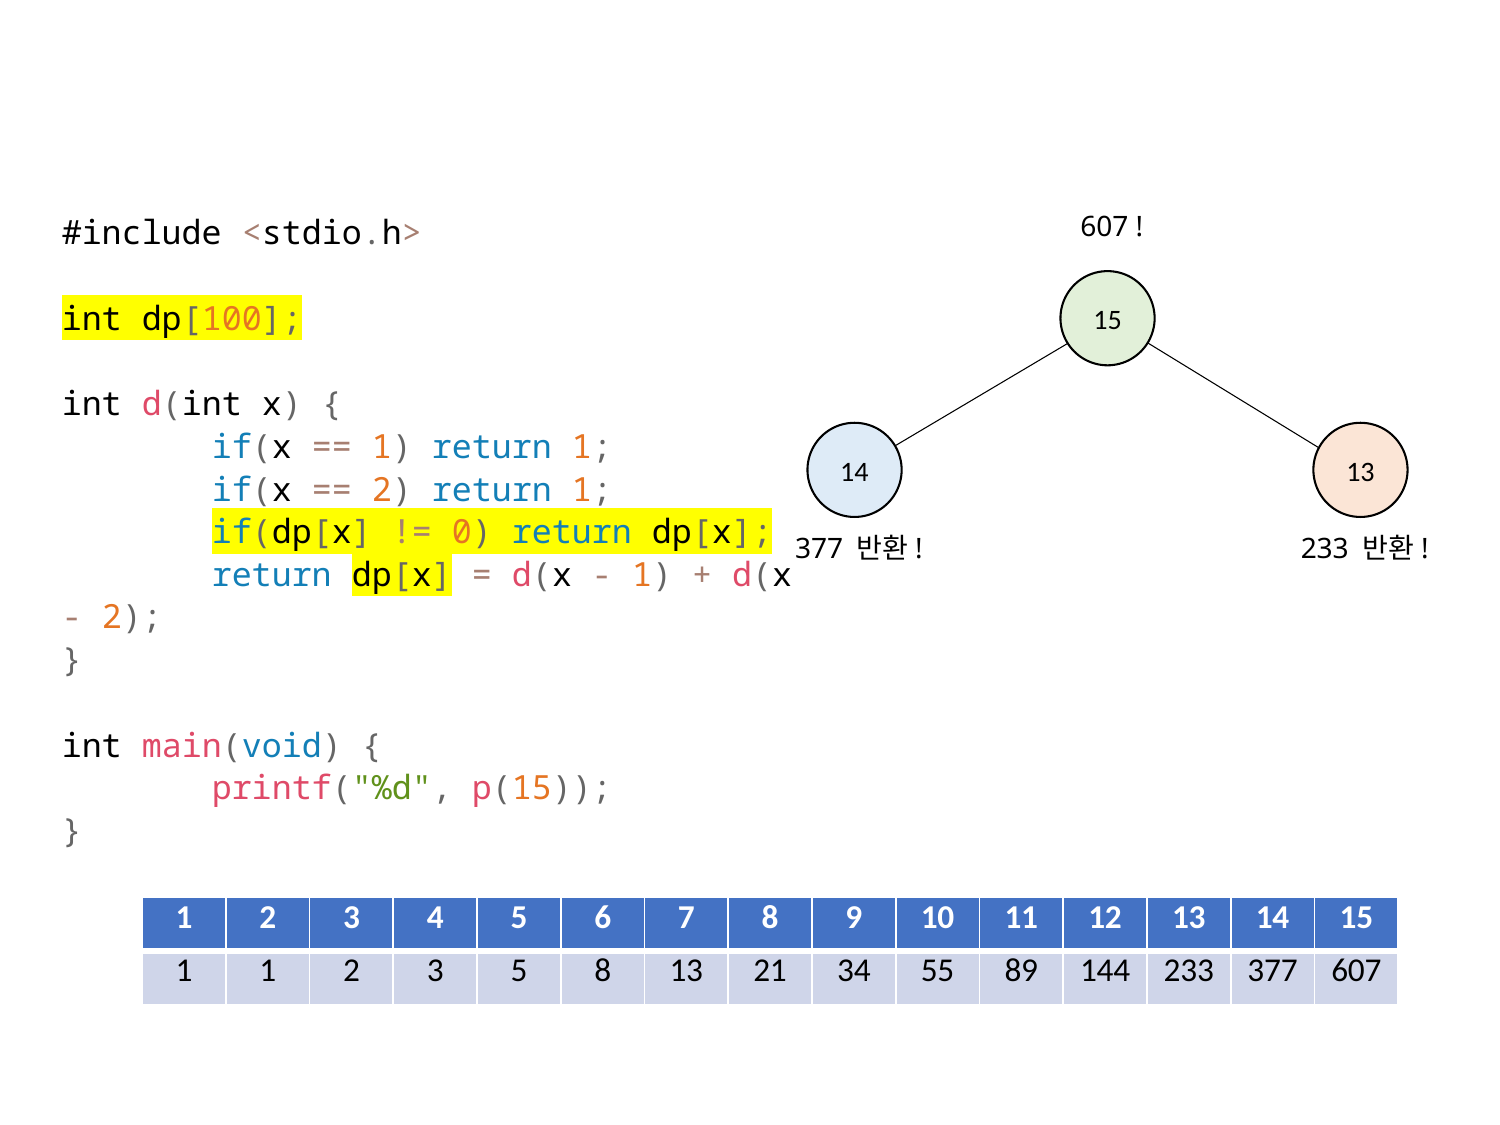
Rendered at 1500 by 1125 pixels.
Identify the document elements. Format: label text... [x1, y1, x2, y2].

table_header 3 [310, 898, 392, 948]
table_header 4 [394, 898, 476, 948]
table_cell 8 [562, 954, 644, 1004]
table_cell 5 [478, 954, 560, 1004]
table_cell 55 [897, 954, 979, 1004]
table_cell 34 [813, 954, 895, 1004]
table_header 8 [729, 898, 811, 948]
table_header 15 [1315, 898, 1397, 948]
table_cell 144 [1064, 954, 1146, 1004]
table_cell 13 [645, 954, 727, 1004]
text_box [770, 201, 1453, 580]
table_header 10 [897, 898, 979, 948]
table_header 13 [1148, 898, 1230, 948]
table_header 6 [562, 898, 644, 948]
table_cell 3 [394, 954, 476, 1004]
table_header 9 [813, 898, 895, 948]
table_cell 1 [227, 954, 309, 1004]
table_cell 233 [1148, 954, 1230, 1004]
table_header 7 [645, 898, 727, 948]
table_header 14 [1232, 898, 1314, 948]
table_cell 2 [310, 954, 392, 1004]
table_header 11 [980, 898, 1062, 948]
text_box #include <stdio.h> int dp[100]; int d(int x) { if(x == 1) return 1; if(x == 2) return 1; if(dp[x] != 0) return dp[x]; return dp[x] = d(x - 1) + d(x - 2); } int main(void) { printf("%d", p(15)); } [47, 201, 811, 857]
table_cell 21 [729, 954, 811, 1004]
table_header 5 [478, 898, 560, 948]
table_cell 1 [143, 954, 225, 1004]
table_cell 89 [980, 954, 1062, 1004]
table_cell 377 [1232, 954, 1314, 1004]
table_header 2 [227, 898, 309, 948]
table_cell 607 [1315, 954, 1397, 1004]
table_header 1 [143, 898, 225, 948]
table_header 12 [1064, 898, 1146, 948]
